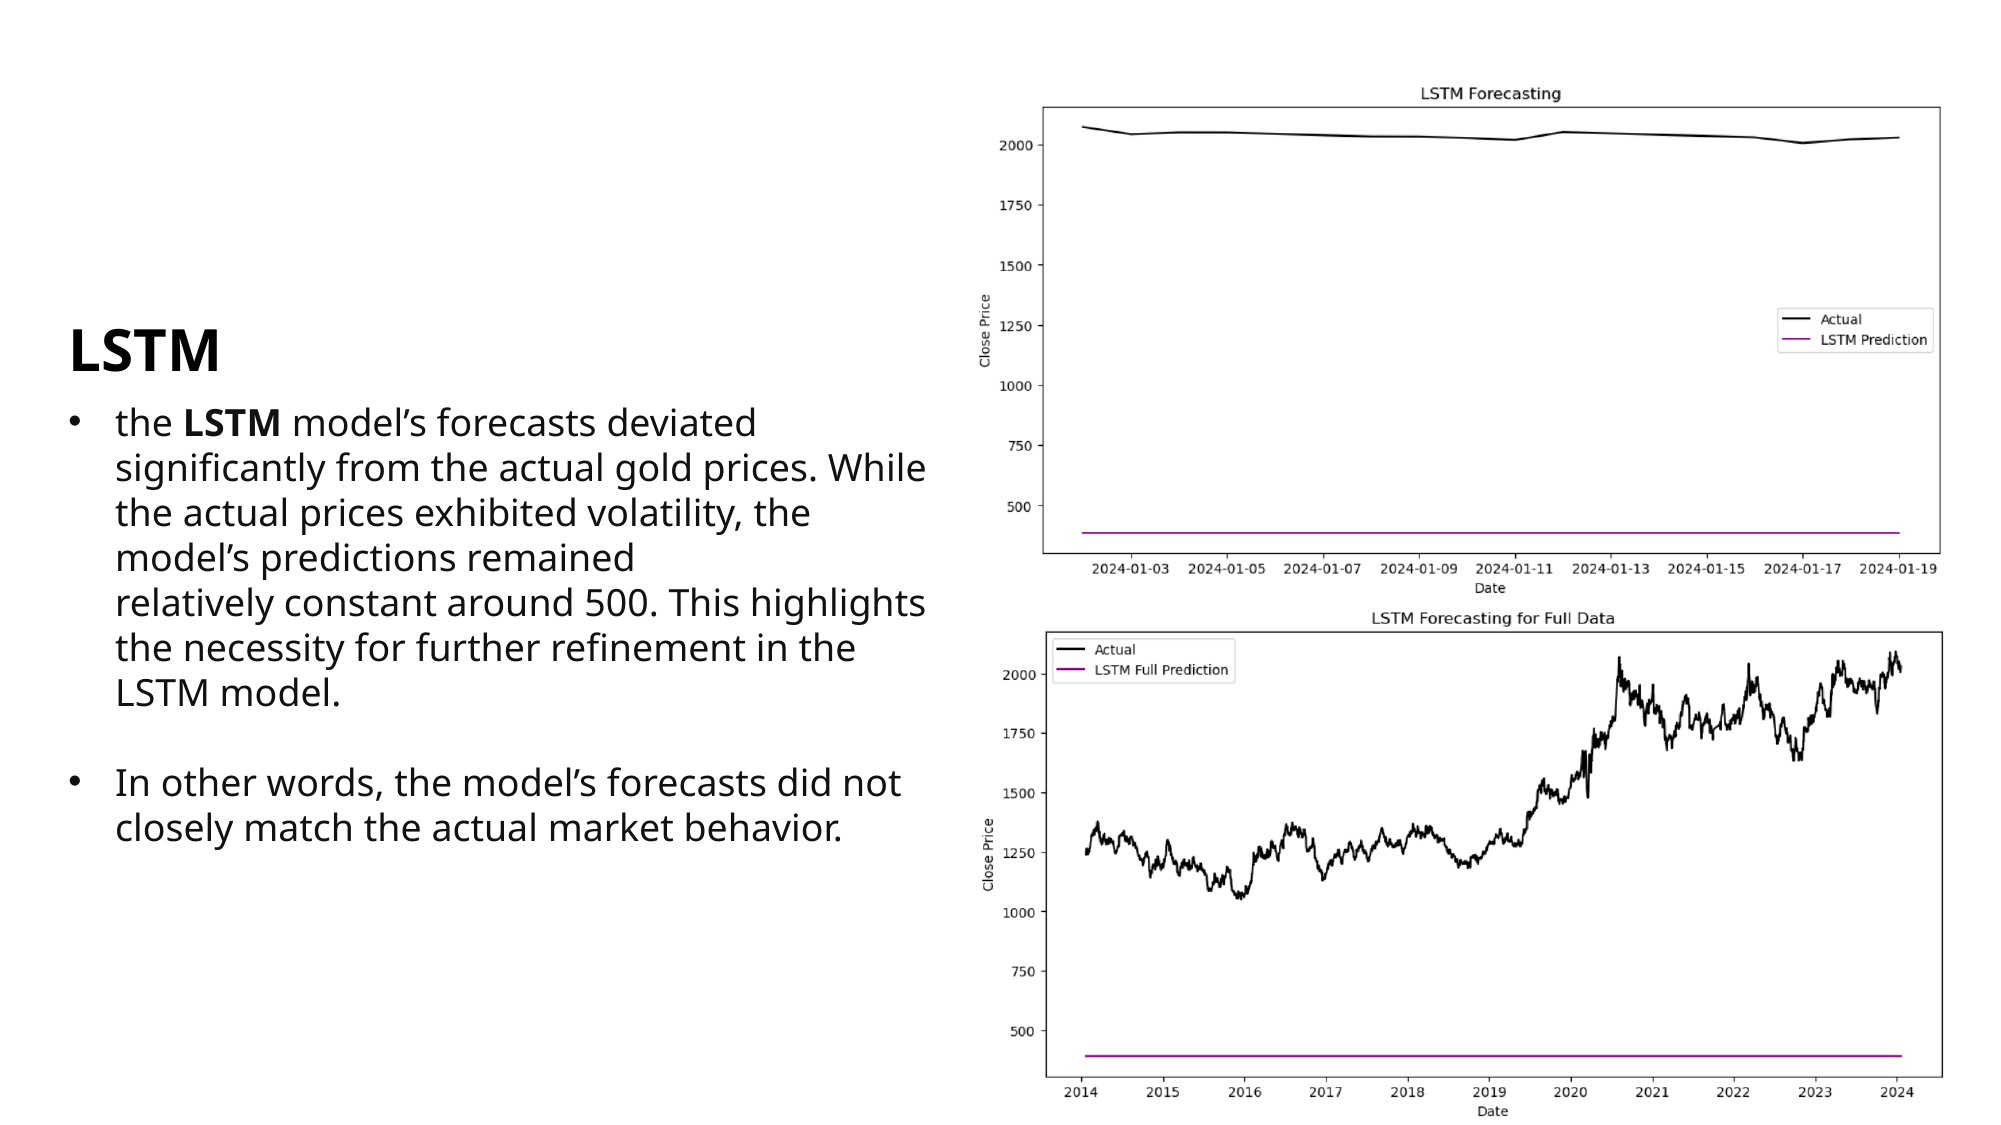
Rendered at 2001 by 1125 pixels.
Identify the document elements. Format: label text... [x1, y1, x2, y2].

text_box the LSTM model’s forecasts deviated significantly from the actual gold prices. While the actual prices exhibited volatility, the model’s predictions remained relatively constant around 500. This highlights the necessity for further refinement in the LSTM model. In other words, the model’s forecasts did not closely match the actual market behavior. [53, 391, 945, 856]
picture [973, 80, 1947, 1125]
text_box LSTM [53, 305, 957, 390]
